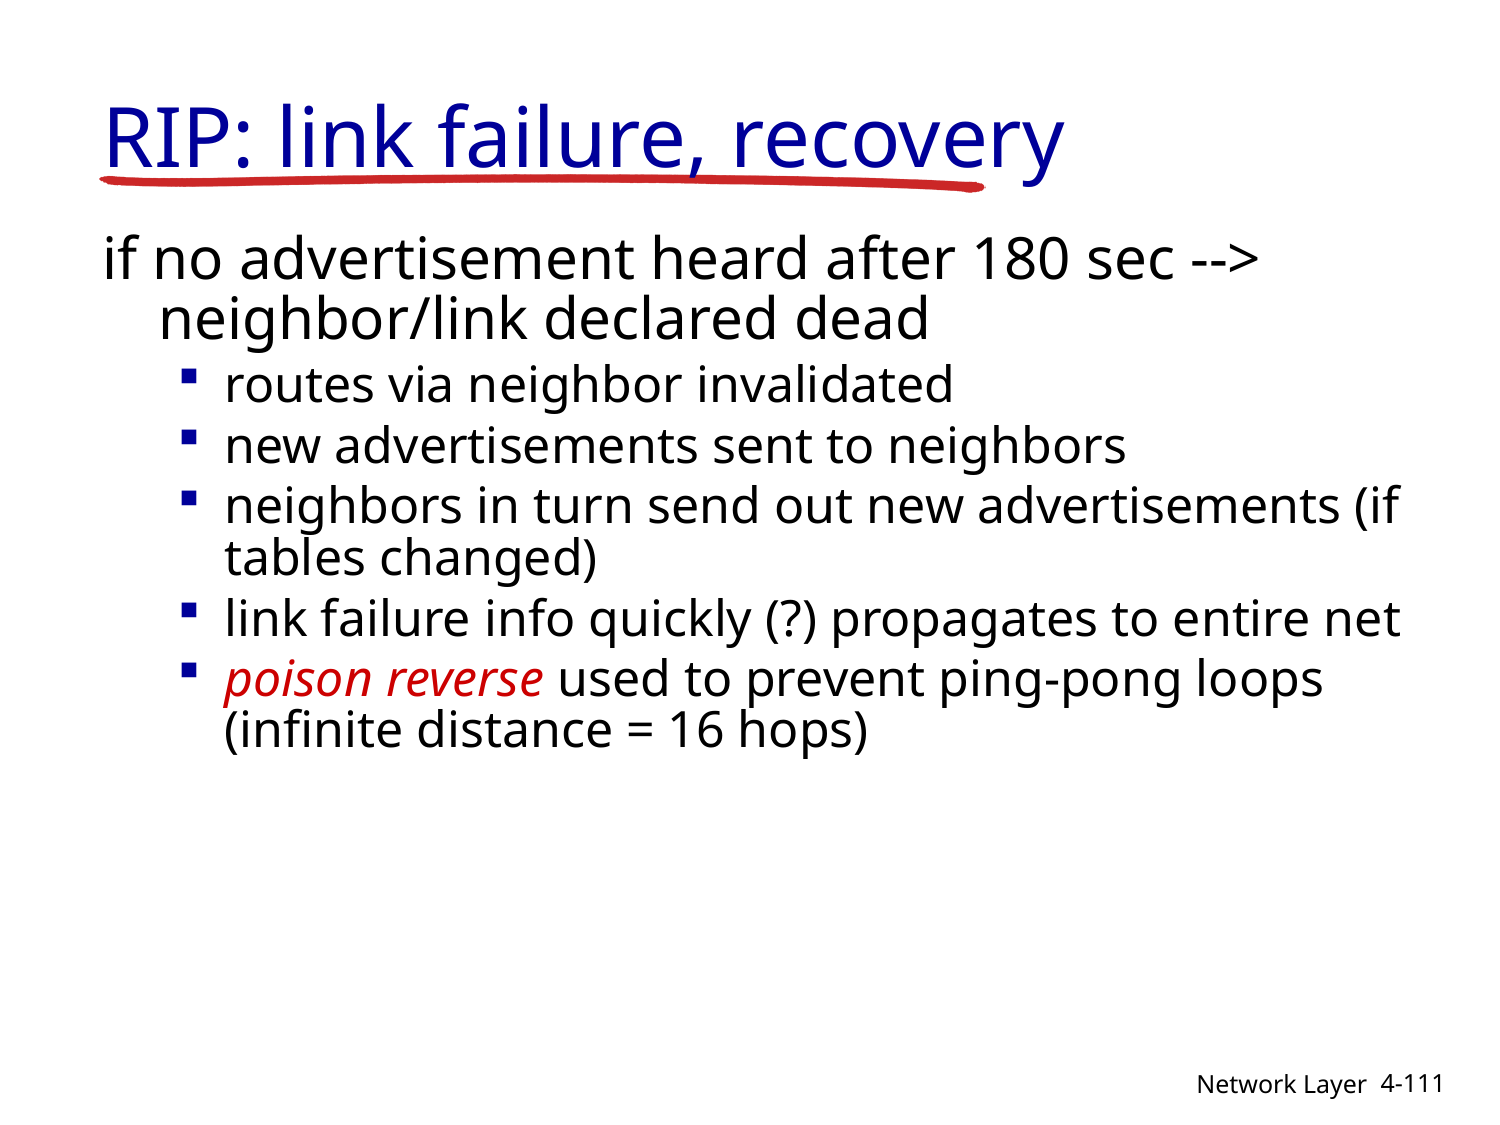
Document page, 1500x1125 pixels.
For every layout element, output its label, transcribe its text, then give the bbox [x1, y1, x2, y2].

list if no advertisement heard after 180 sec --> neighbor/link declared dead routes via neighbor invalidated new advertisements sent to neighbors neighbors in turn send out new advertisements (if tables changed) link failure info quickly (?) propagates to entire net poison reverse used to prevent ping-pong loops (infinite distance = 16 hops) [87, 224, 1438, 1075]
title RIP: link failure, recovery [87, 37, 1363, 224]
picture [95, 169, 996, 199]
slide_number 4-111 [1365, 1059, 1477, 1106]
footer Network Layer [907, 1075, 1383, 1109]
